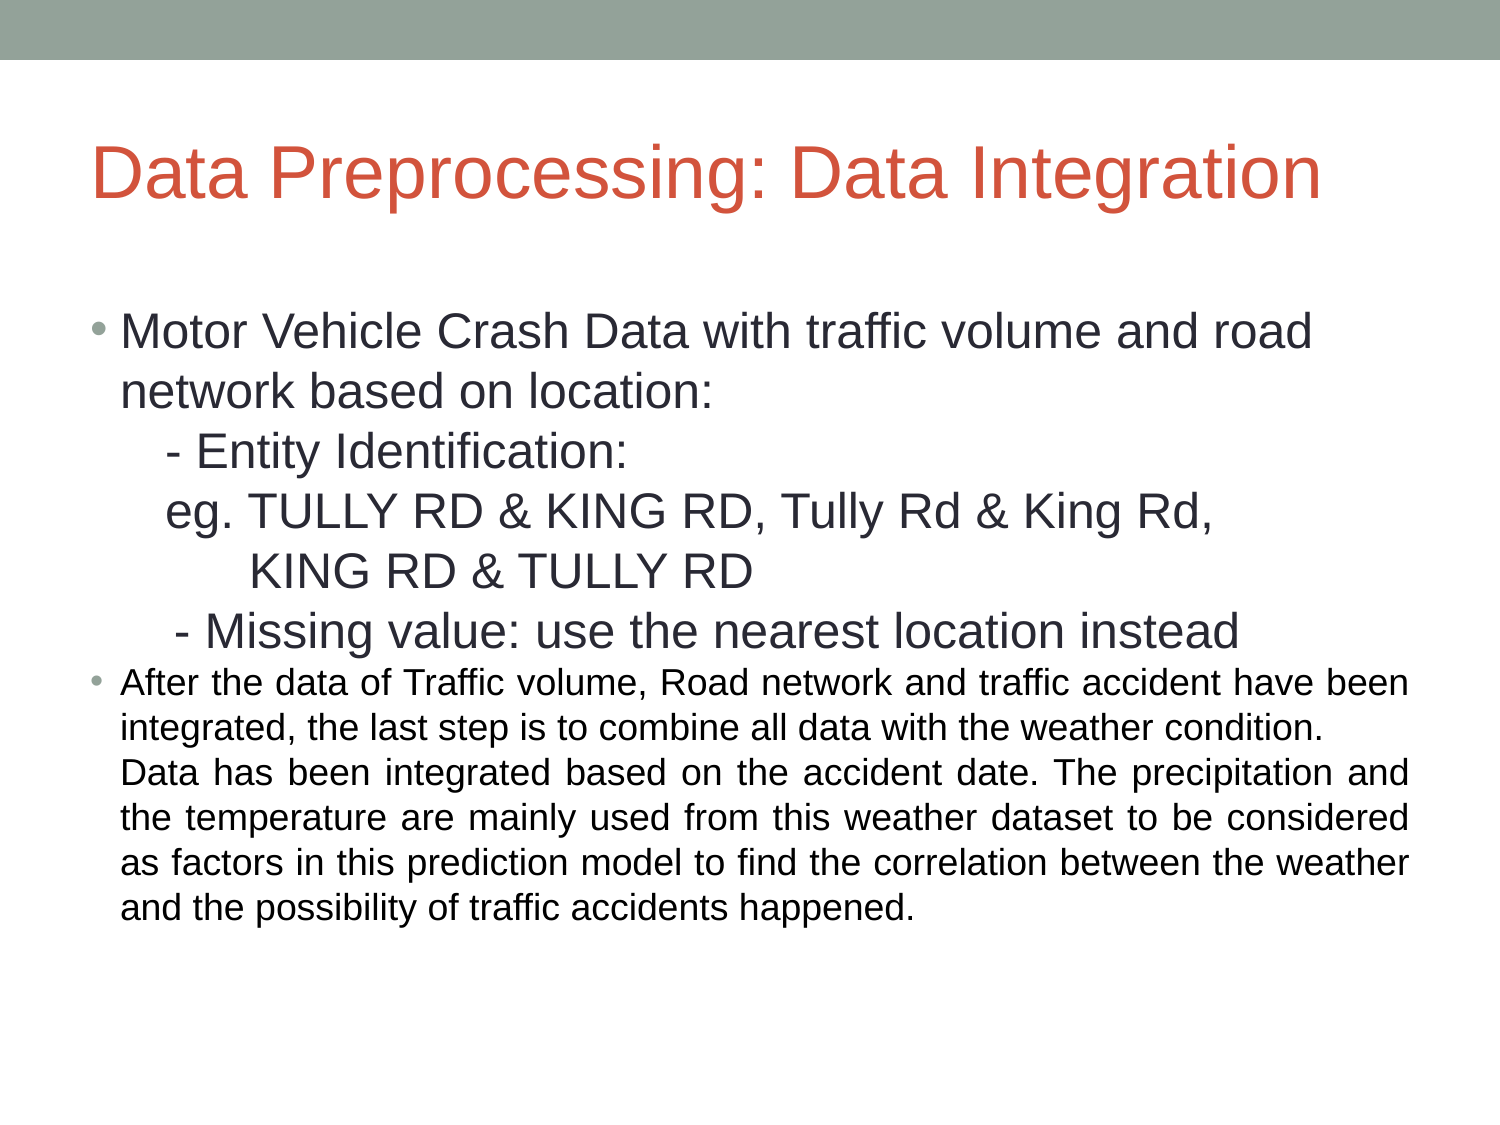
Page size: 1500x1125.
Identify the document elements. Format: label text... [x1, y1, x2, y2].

title Data Preprocessing: Data Integration [75, 87, 1425, 250]
list Motor Vehicle Crash Data with traffic volume and road network based on location: - Entity Identification: eg. TULLY RD & KING RD, Tully Rd & King Rd, KING RD & TULLY RD - Missing value: use the nearest location instead After the data of Traffic volume, Road network and traffic accident have been integrated, the last step is to combine all data with the weather condition. Data has been integrated based on the accident date. The precipitation and the temperature are mainly used from this weather dataset to be considered as factors in this prediction model to find the correlation between the weather and the possibility of traffic accidents happened. [75, 290, 1425, 1063]
